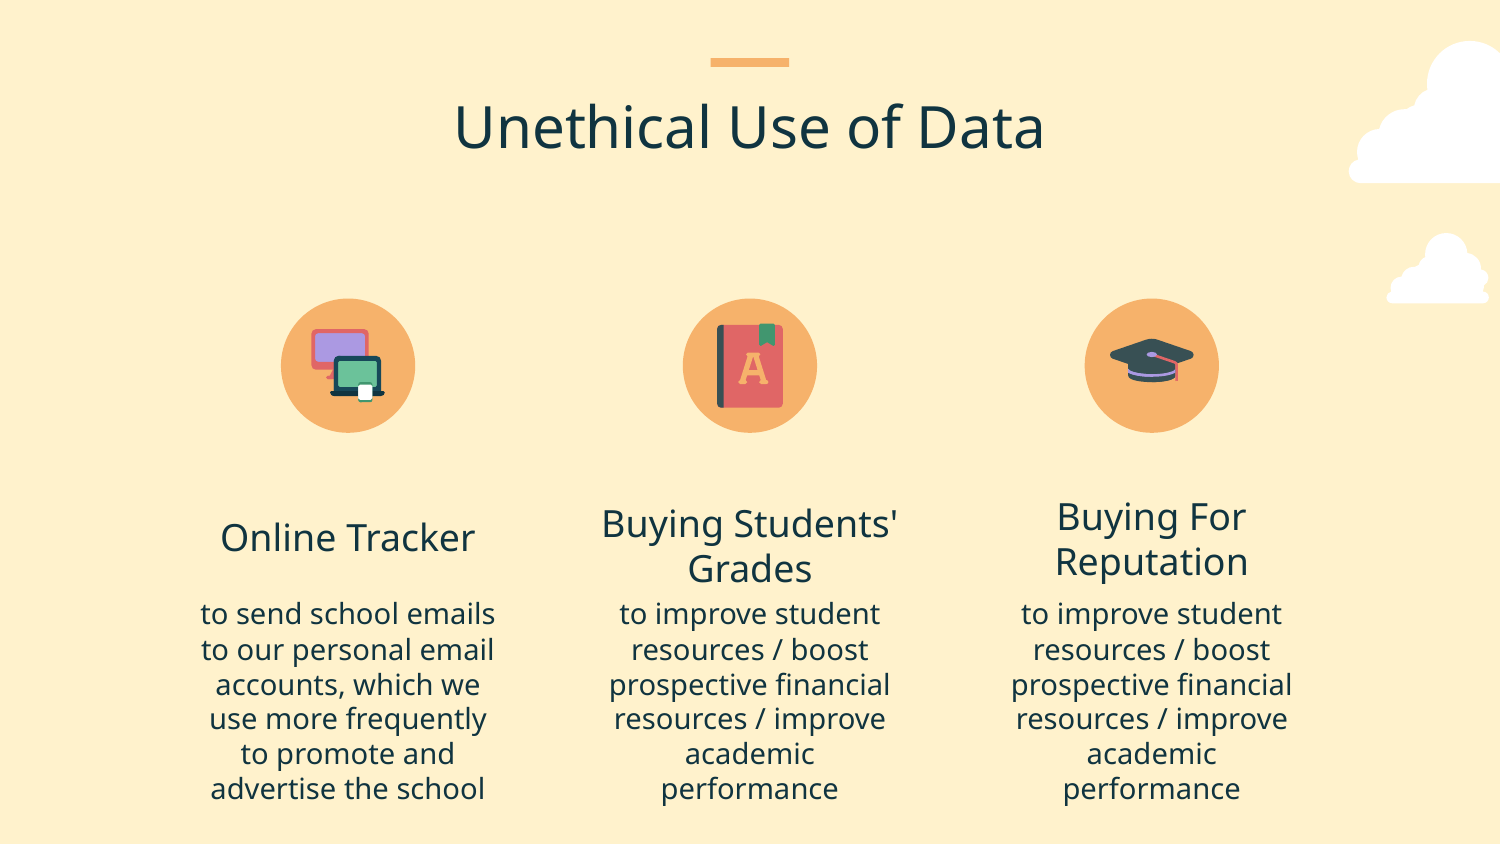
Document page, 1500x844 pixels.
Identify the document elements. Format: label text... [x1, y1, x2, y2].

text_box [1109, 338, 1194, 393]
title Buying For Reputation [1011, 503, 1292, 580]
text_box [280, 298, 416, 433]
subtitle to improve student resources / boost prospective financial resources / improve academic performance [981, 580, 1322, 691]
text_box [682, 298, 818, 433]
title Buying Students' Grades [579, 531, 920, 580]
text_box [1084, 298, 1219, 433]
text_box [311, 328, 385, 403]
subtitle to improve student resources / boost prospective financial resources / improve academic performance [579, 580, 920, 691]
text_box [710, 58, 790, 67]
title Online Tracker [178, 490, 519, 574]
subtitle to send school emails to our personal email accounts, which we use more frequently to promote and advertise the school [178, 580, 519, 691]
title Unethical Use of Data [51, 74, 1449, 169]
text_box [716, 323, 783, 408]
